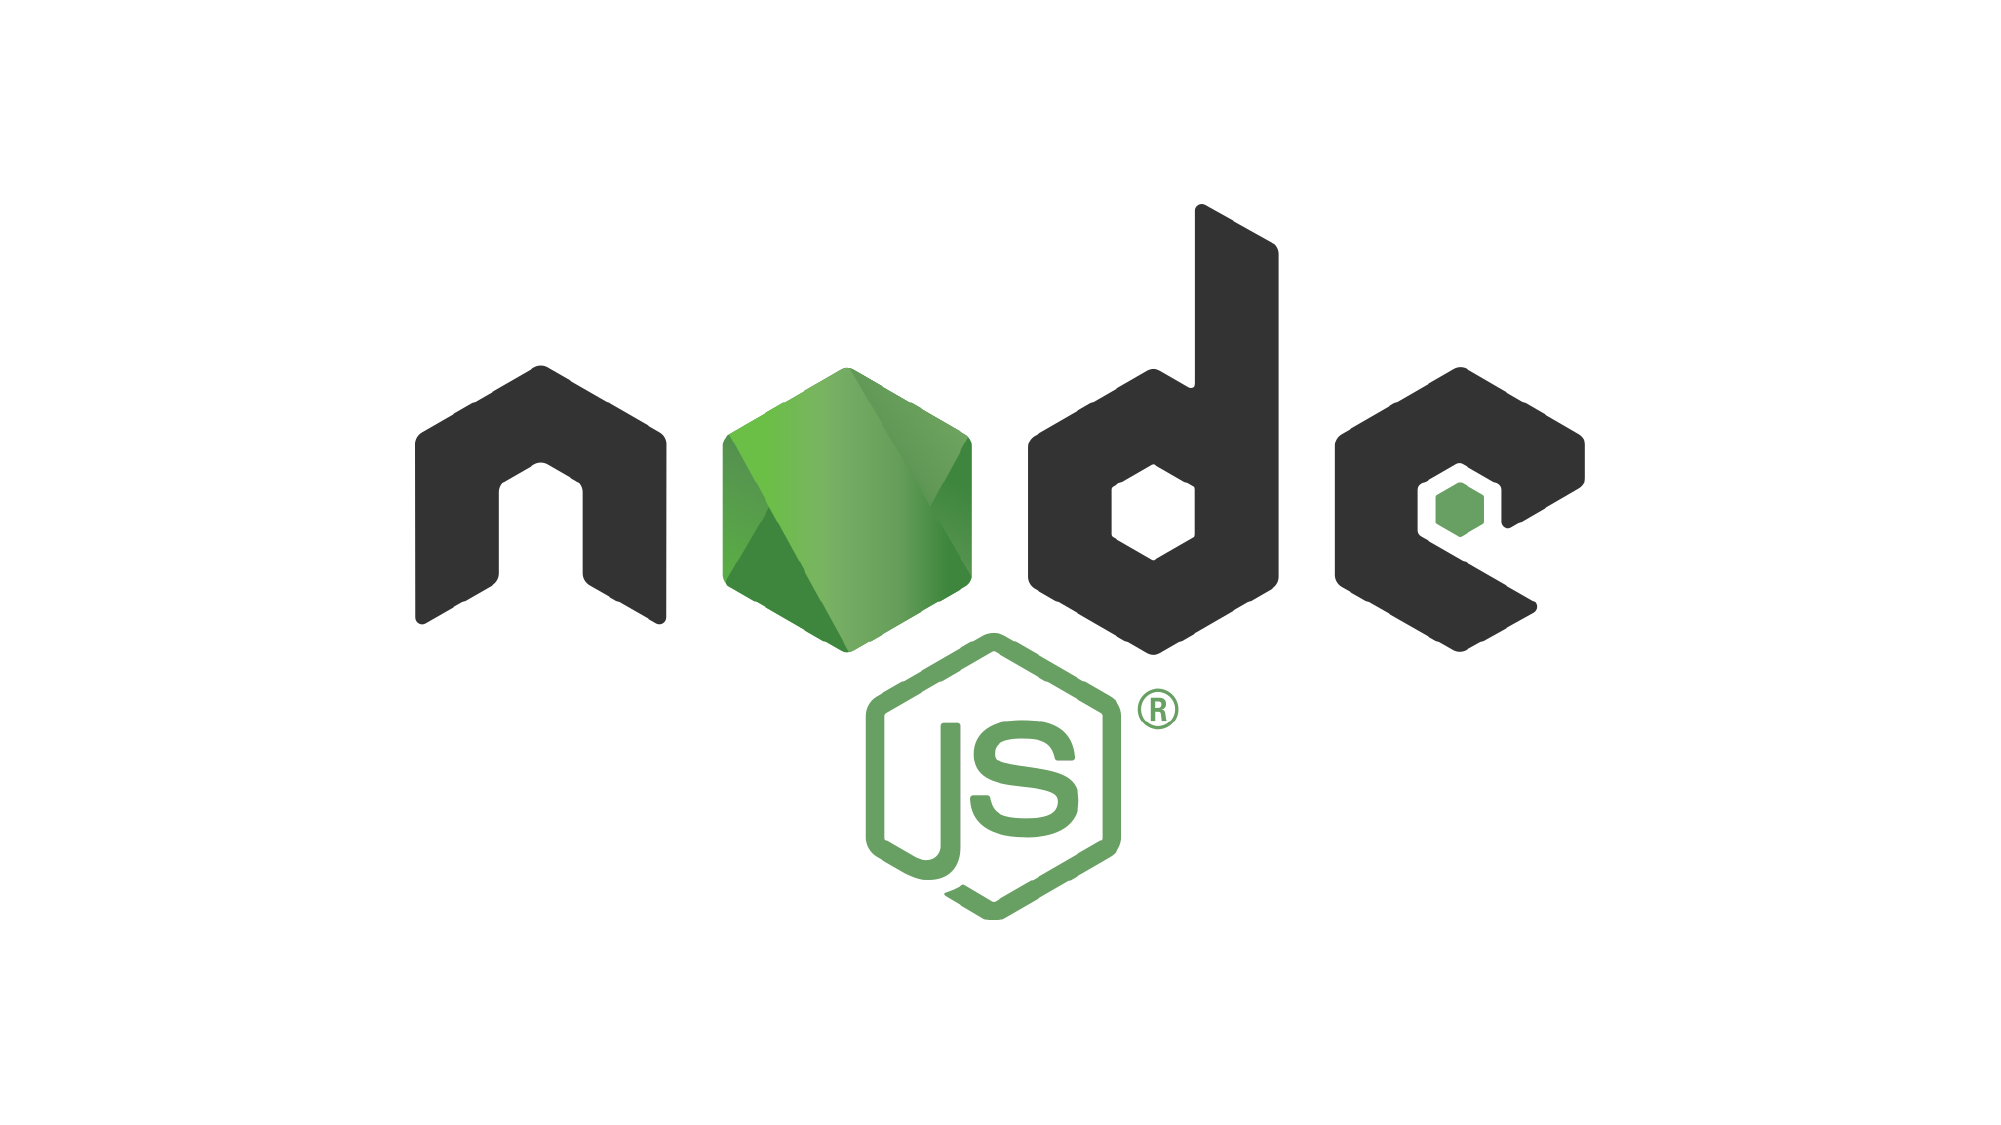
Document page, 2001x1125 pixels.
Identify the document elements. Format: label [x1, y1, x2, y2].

picture [415, 204, 1585, 921]
